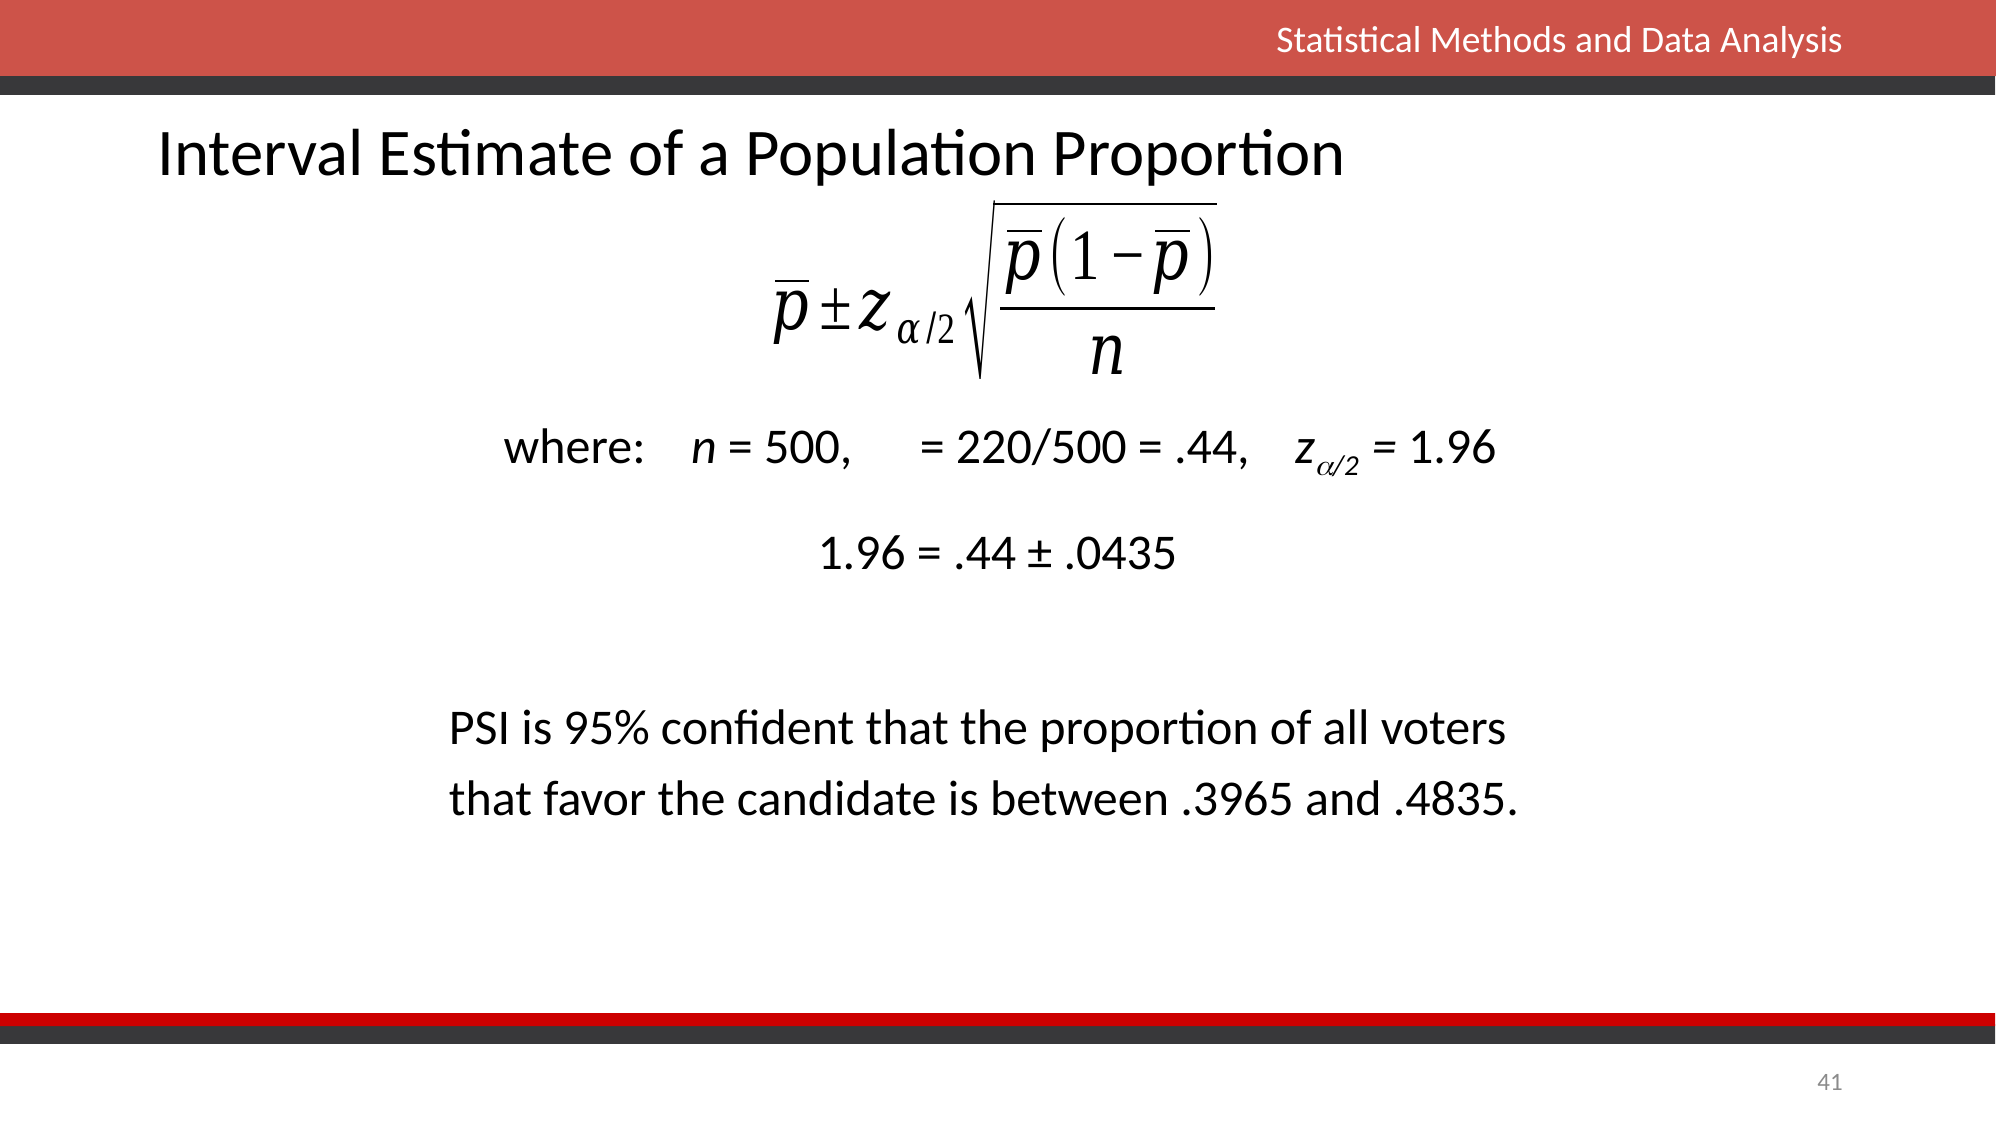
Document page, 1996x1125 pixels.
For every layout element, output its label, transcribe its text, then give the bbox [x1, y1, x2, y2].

picture [0, 76, 1996, 95]
text_box PSI is 95% confident that the proportion of all voters that favor the candidate is between .3965 and .4835. [434, 677, 1697, 843]
slide_number 41 [1755, 1057, 1858, 1103]
picture [0, 1027, 1996, 1044]
text_box Interval Estimate of a Population Proportion [142, 91, 1839, 206]
